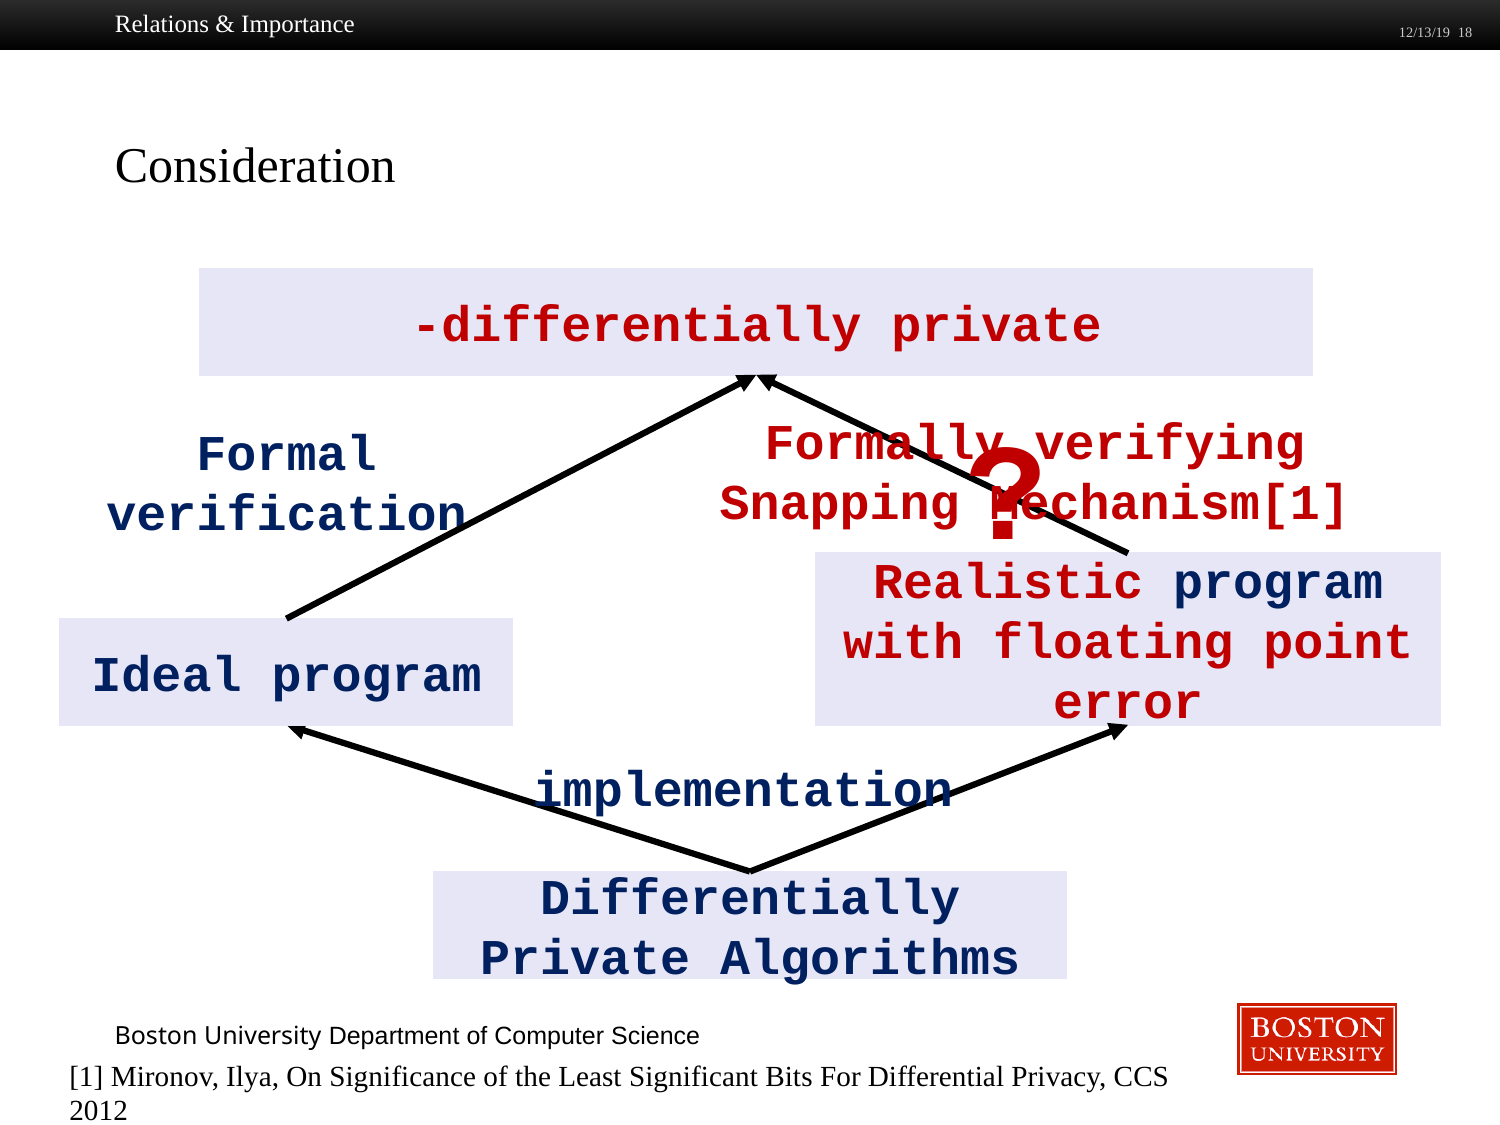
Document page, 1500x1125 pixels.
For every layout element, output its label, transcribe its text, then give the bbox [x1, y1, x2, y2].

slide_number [1312, 12, 1488, 50]
text_box [1] Mironov, Ilya, On Significance of the Least Significant Bits For Differential Privacy, CCS 2012 [54, 1049, 1250, 1125]
picture [1237, 1003, 1397, 1075]
title Consideration [99, 125, 1400, 188]
text_box Realistic program with floating point error [815, 552, 1441, 726]
text_box Formal verification [89, 412, 286, 548]
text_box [286, 724, 749, 872]
text_box ? [951, 554, 1064, 575]
text_box Differentially Private Algorithms [433, 872, 1067, 979]
text_box Ideal program [59, 618, 513, 726]
text_box Formally verifying Snapping Mechanism[1] [1129, 401, 1375, 537]
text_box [749, 724, 1128, 872]
footer Relations & Importance [99, 0, 938, 50]
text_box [286, 374, 757, 619]
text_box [757, 374, 1129, 554]
